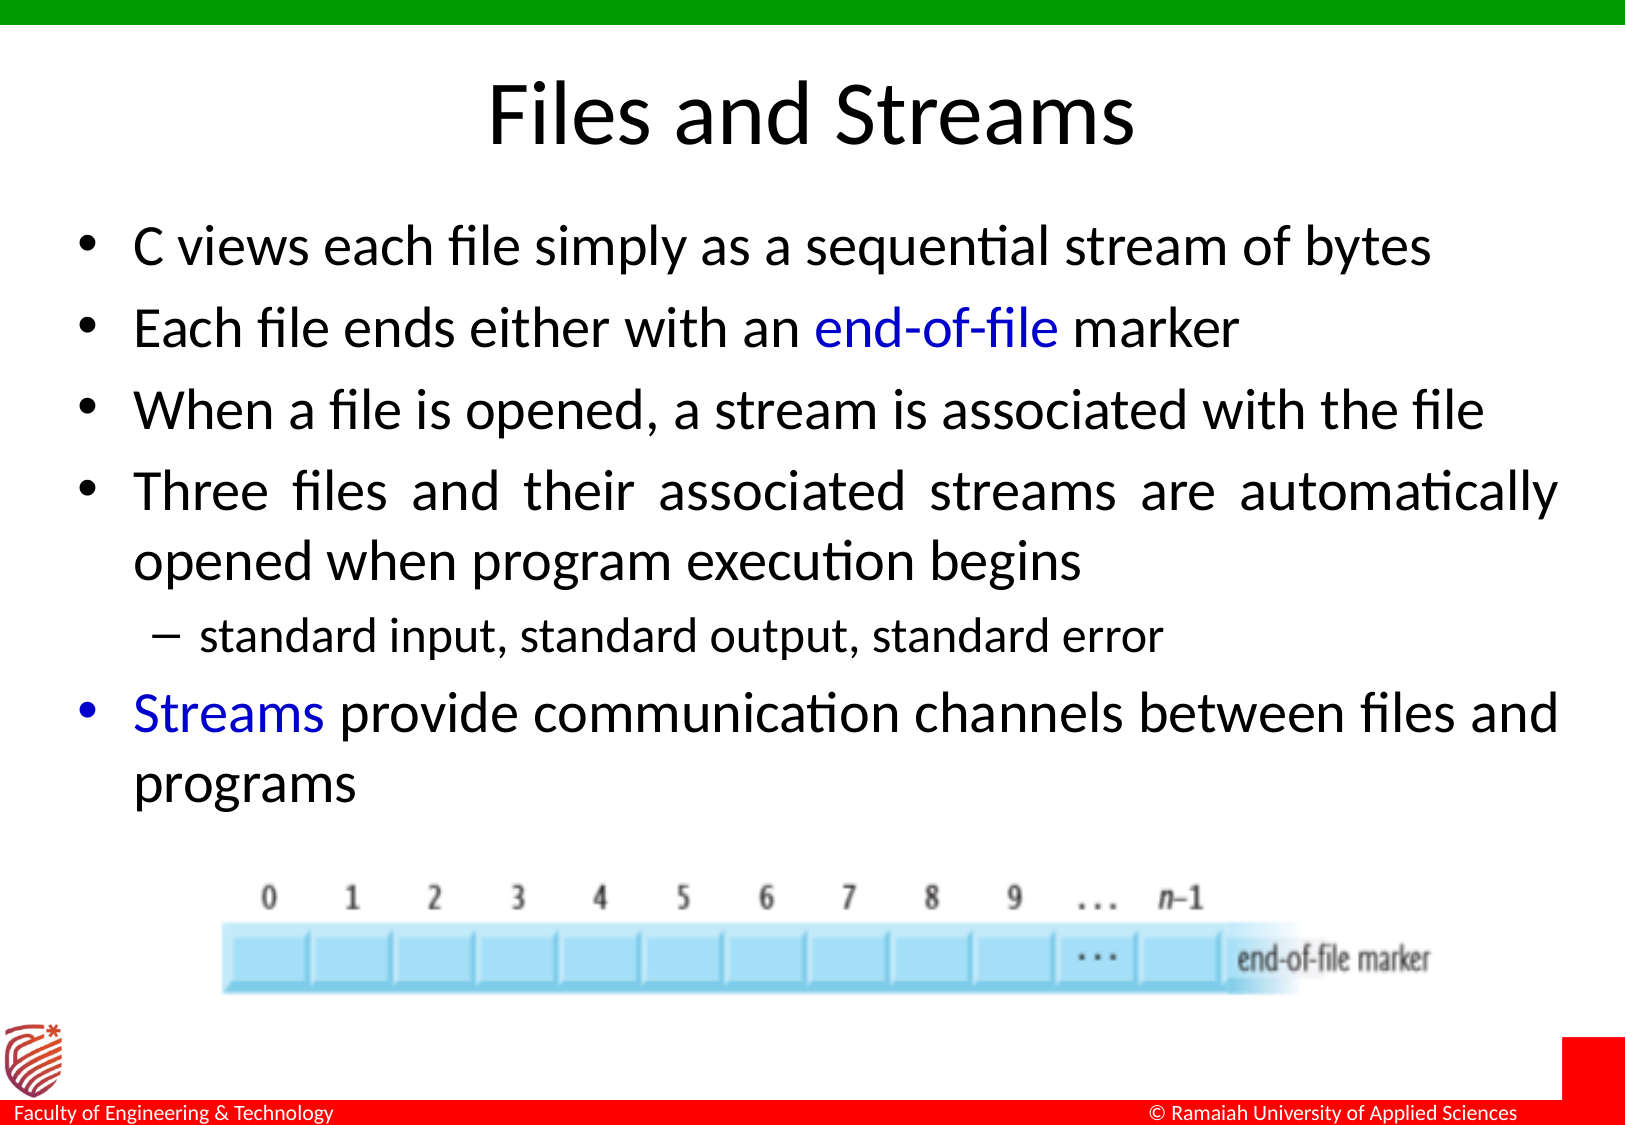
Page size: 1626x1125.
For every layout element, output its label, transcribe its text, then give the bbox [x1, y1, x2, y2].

picture [199, 849, 1486, 1031]
picture [0, 1013, 69, 1100]
title Files and Streams [81, 45, 1544, 200]
list C views each file simply as a sequential stream of bytes Each file ends either with an end-of-file marker When a file is opened, a stream is associated with the file Three files and their associated streams are automatically opened when program execution begins standard input, standard output, standard error Streams provide communication channels between files and programs [62, 200, 1575, 1005]
